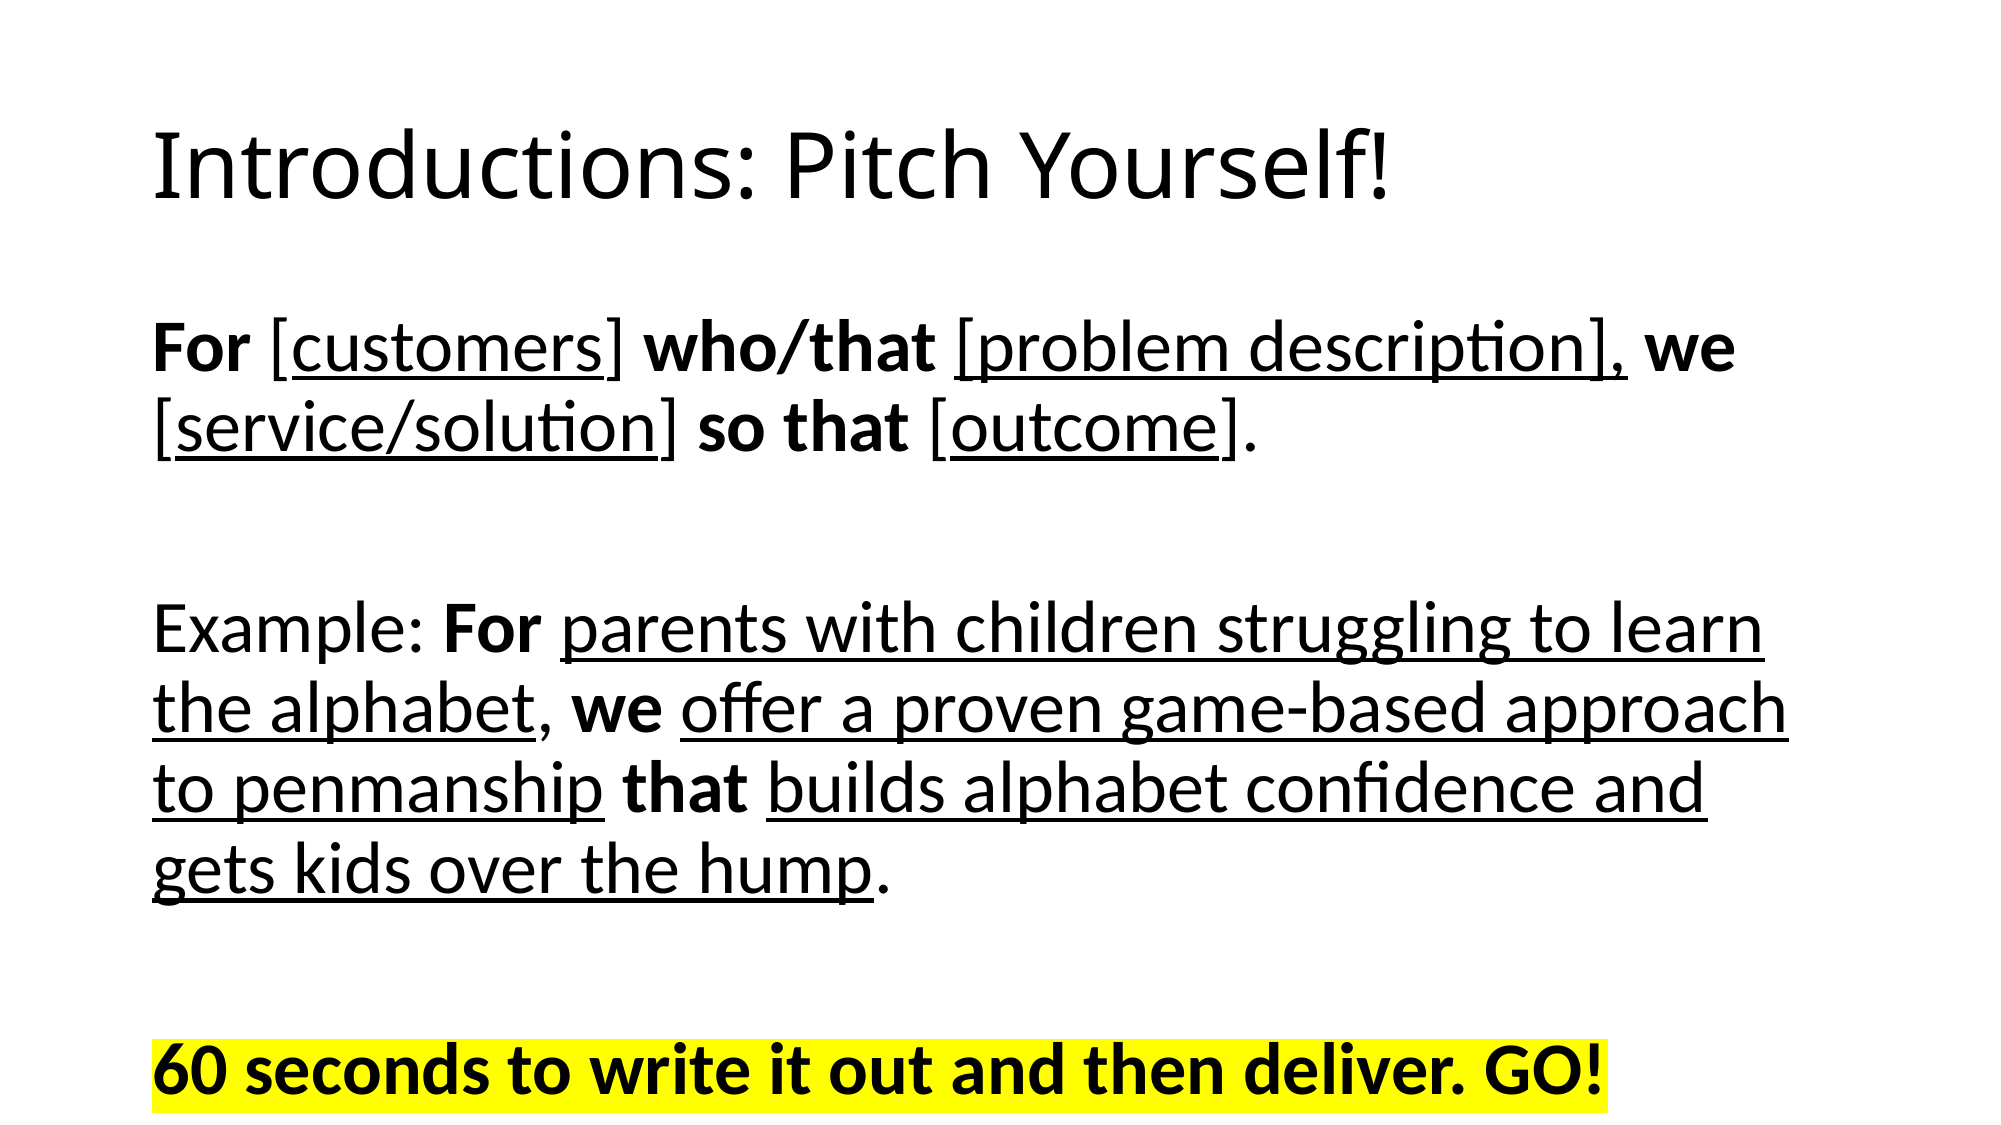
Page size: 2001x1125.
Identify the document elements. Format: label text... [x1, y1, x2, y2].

title Introductions: Pitch Yourself! [137, 59, 1863, 278]
list For [customers] who/that [problem description], we [service/solution] so that [outcome]. Example: For parents with children struggling to learn the alphabet, we offer a proven game-based approach to penmanship that builds alphabet confidence and gets kids over the hump. 60 seconds to write it out and then deliver. GO! [137, 299, 1863, 1125]
